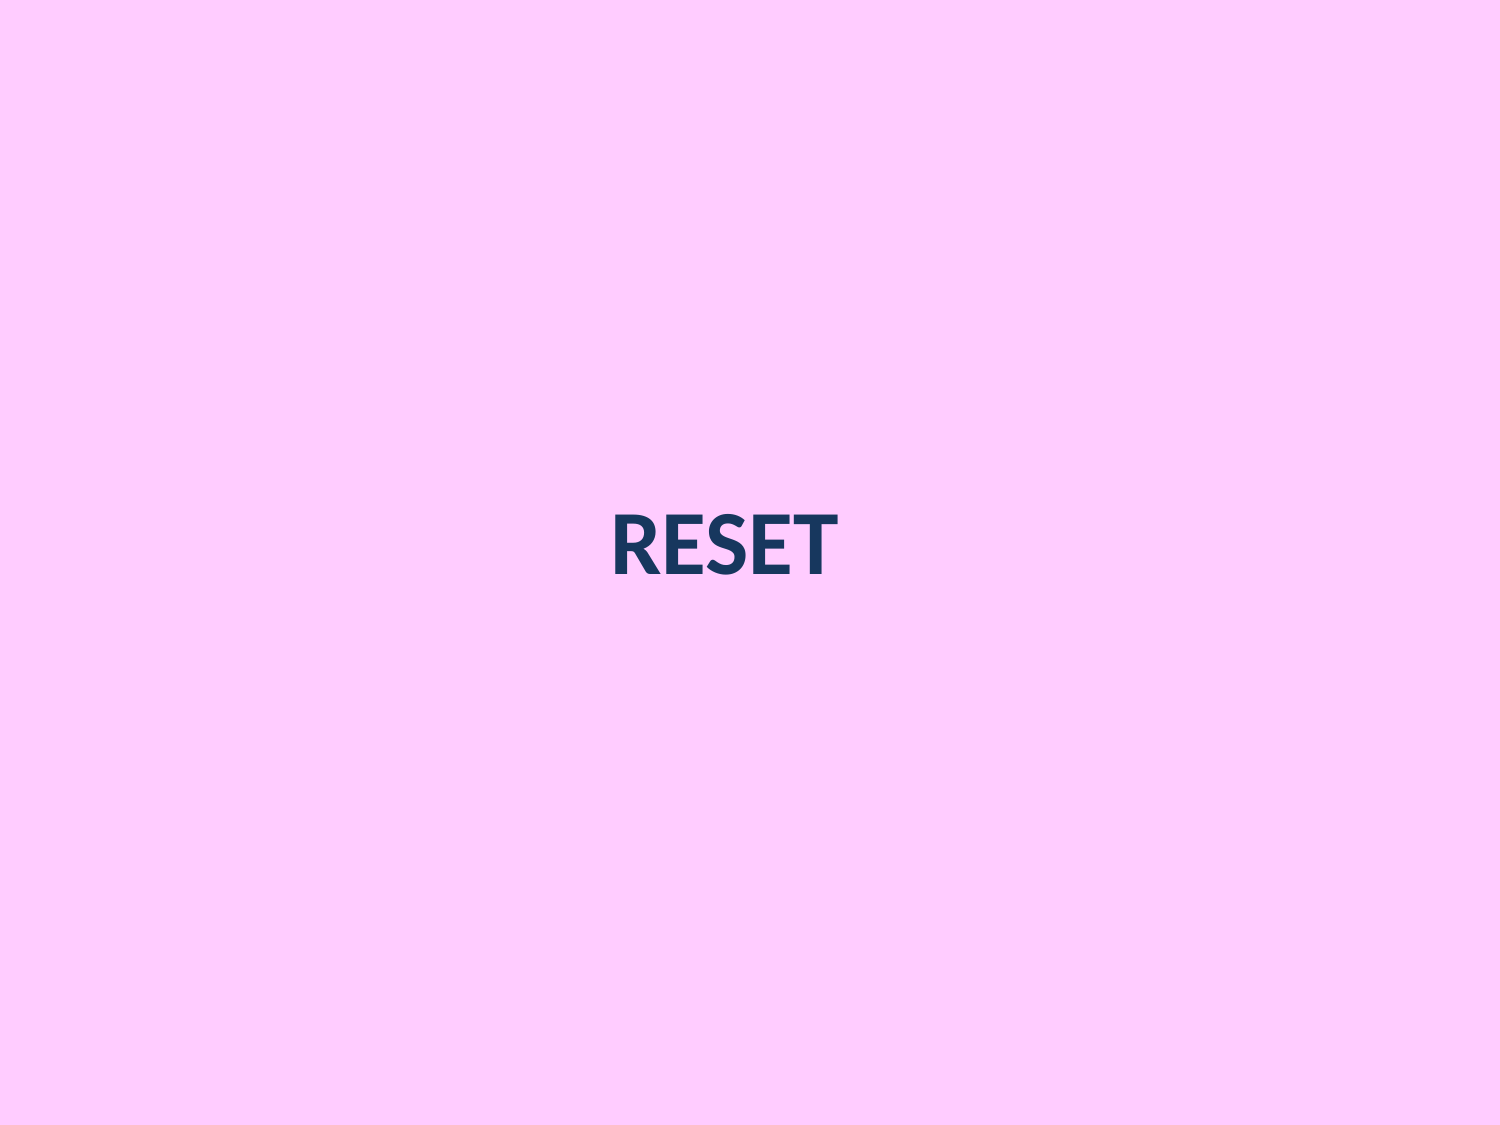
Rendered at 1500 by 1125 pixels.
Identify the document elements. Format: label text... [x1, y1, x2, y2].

title RESET [137, 174, 1313, 900]
